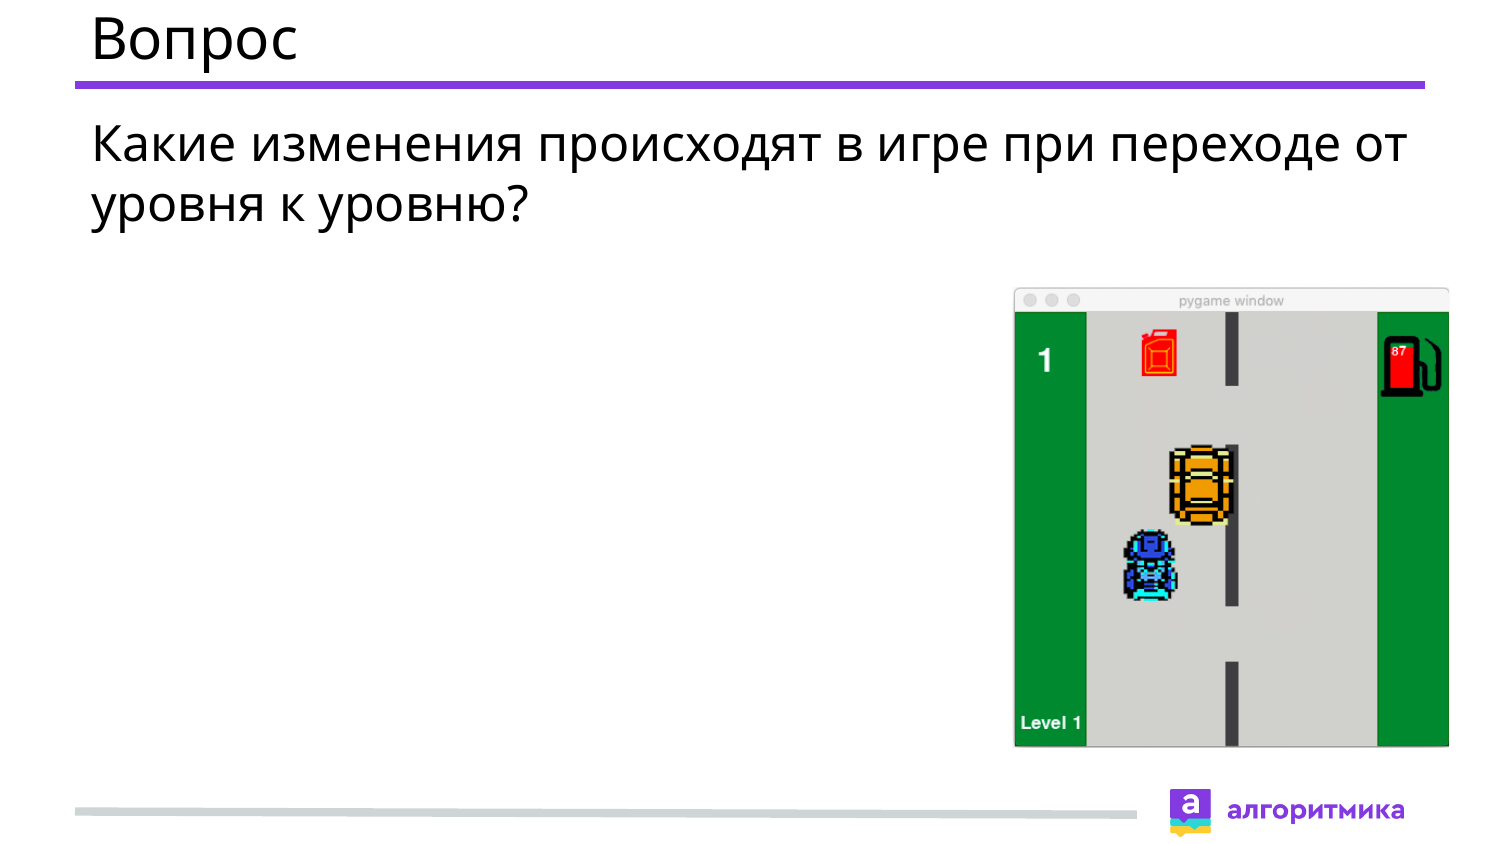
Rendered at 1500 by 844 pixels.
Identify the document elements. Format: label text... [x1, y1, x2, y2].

picture [1012, 287, 1450, 748]
title Вопрос [75, 0, 1425, 73]
picture [1170, 789, 1404, 837]
list Какие изменения происходят в игре при переходе от уровня к уровню? [75, 96, 1425, 240]
